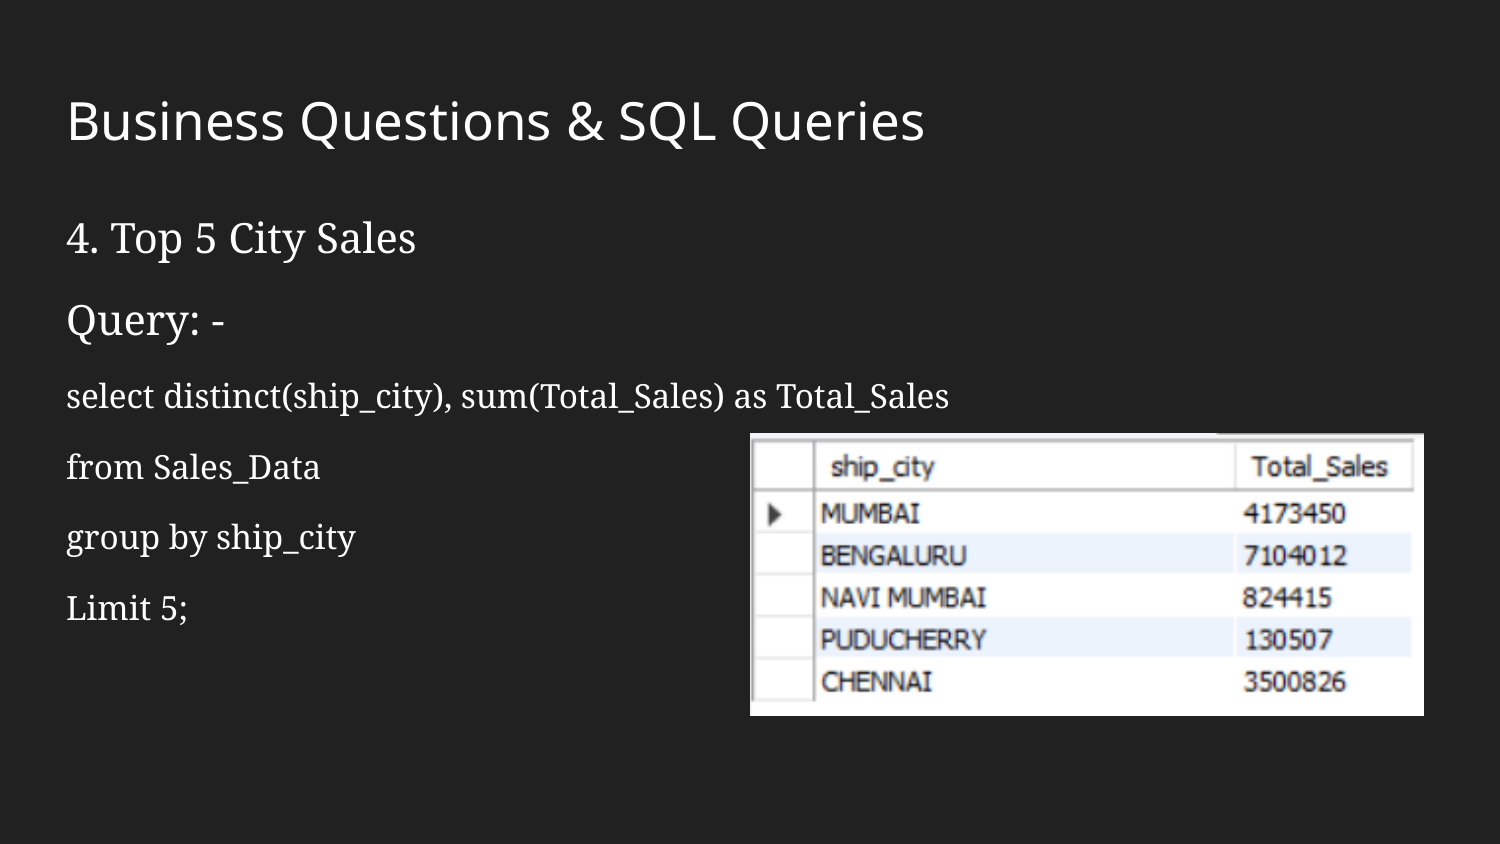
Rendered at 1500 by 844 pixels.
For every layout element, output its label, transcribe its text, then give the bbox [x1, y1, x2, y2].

list 4. Top 5 City Sales Query: - select distinct(ship_city), sum(Total_Sales) as Total_Sales from Sales_Data group by ship_city Limit 5; [51, 189, 1449, 750]
picture [749, 433, 1424, 716]
title Business Questions & SQL Queries [51, 72, 1449, 167]
